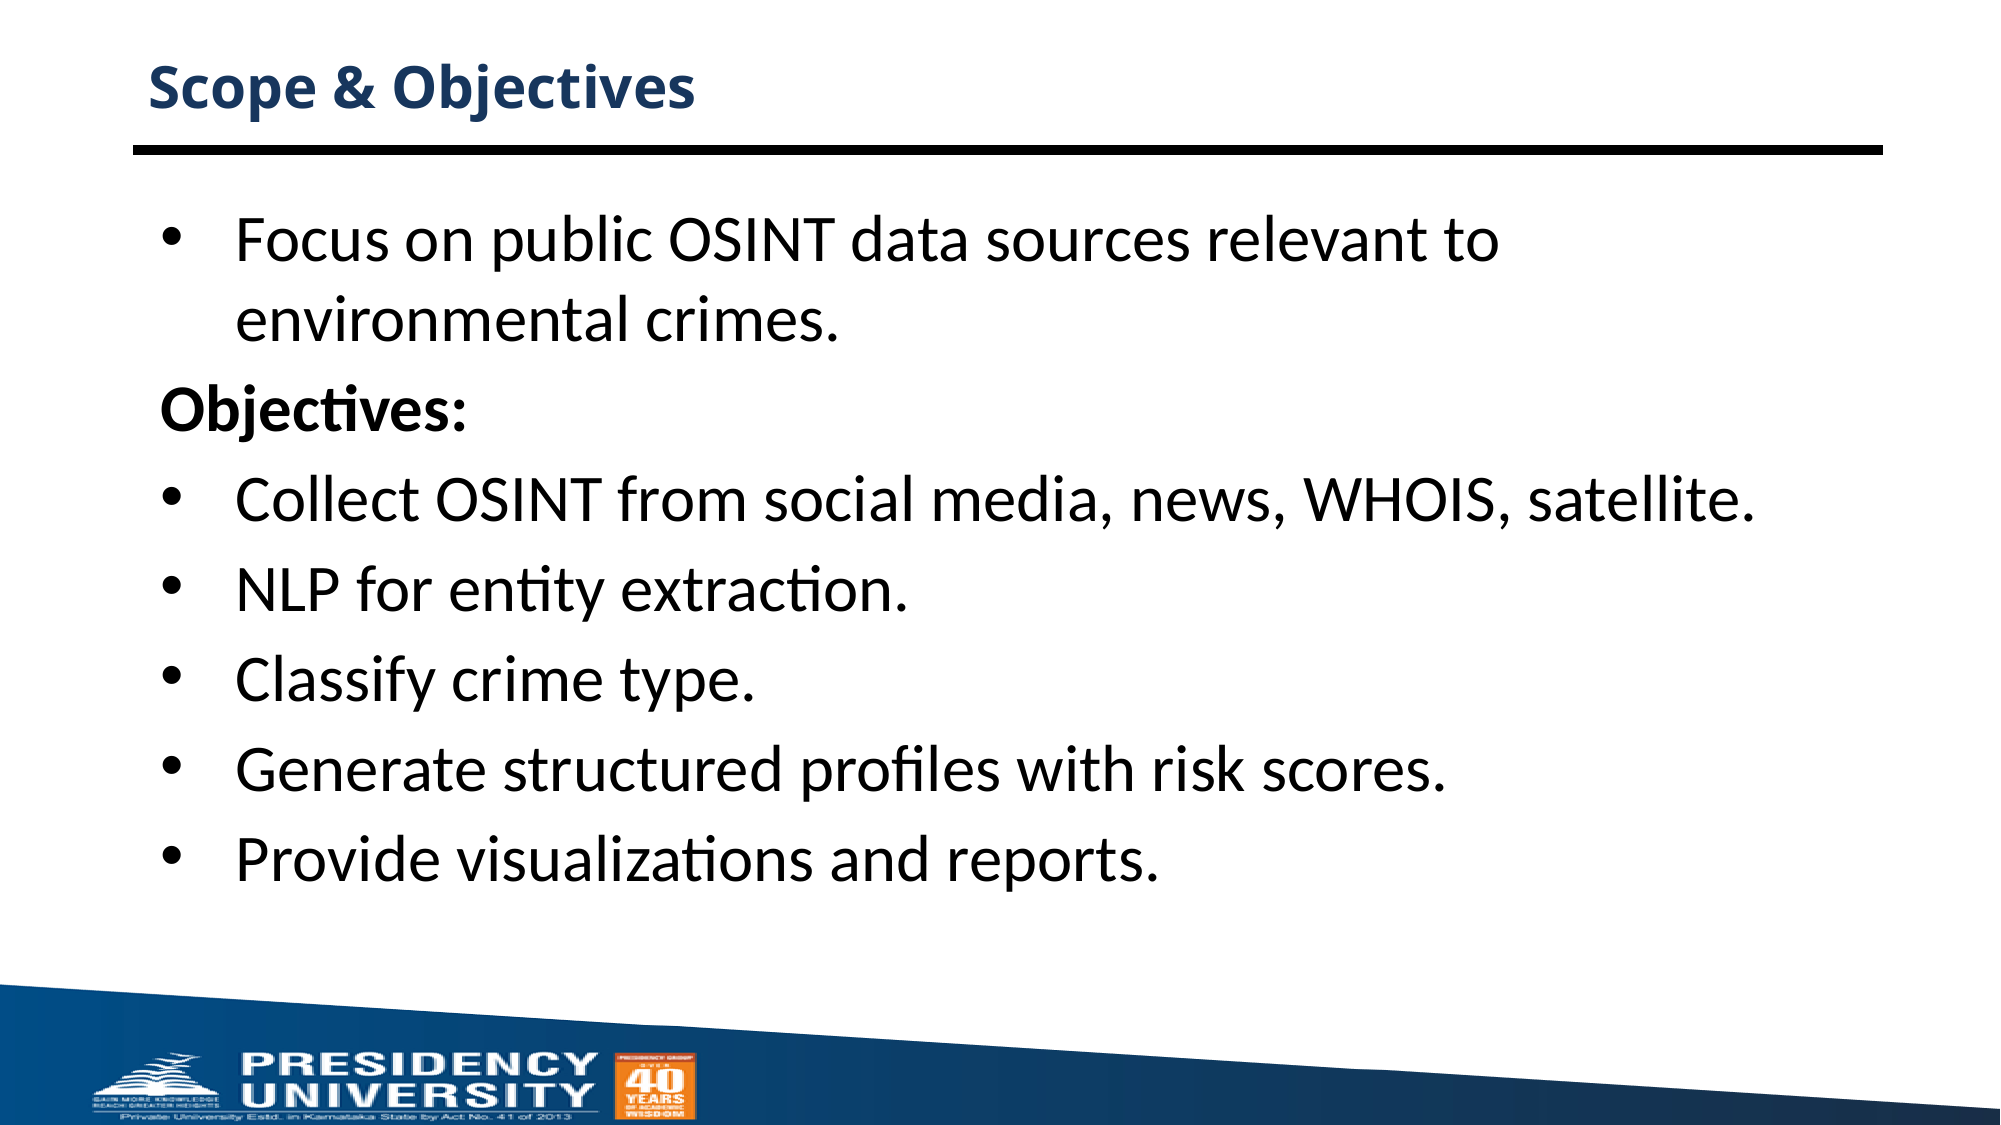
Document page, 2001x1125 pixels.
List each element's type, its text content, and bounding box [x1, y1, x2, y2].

title Scope & Objectives [133, 45, 1884, 125]
list Focus on public OSINT data sources relevant to environmental crimes. Objectives: Collect OSINT from social media, news, WHOIS, satellite. NLP for entity extraction. Classify crime type. Generate structured profiles with risk scores. Provide visualizations and reports. [133, 187, 1884, 1000]
picture [0, 982, 2000, 1125]
